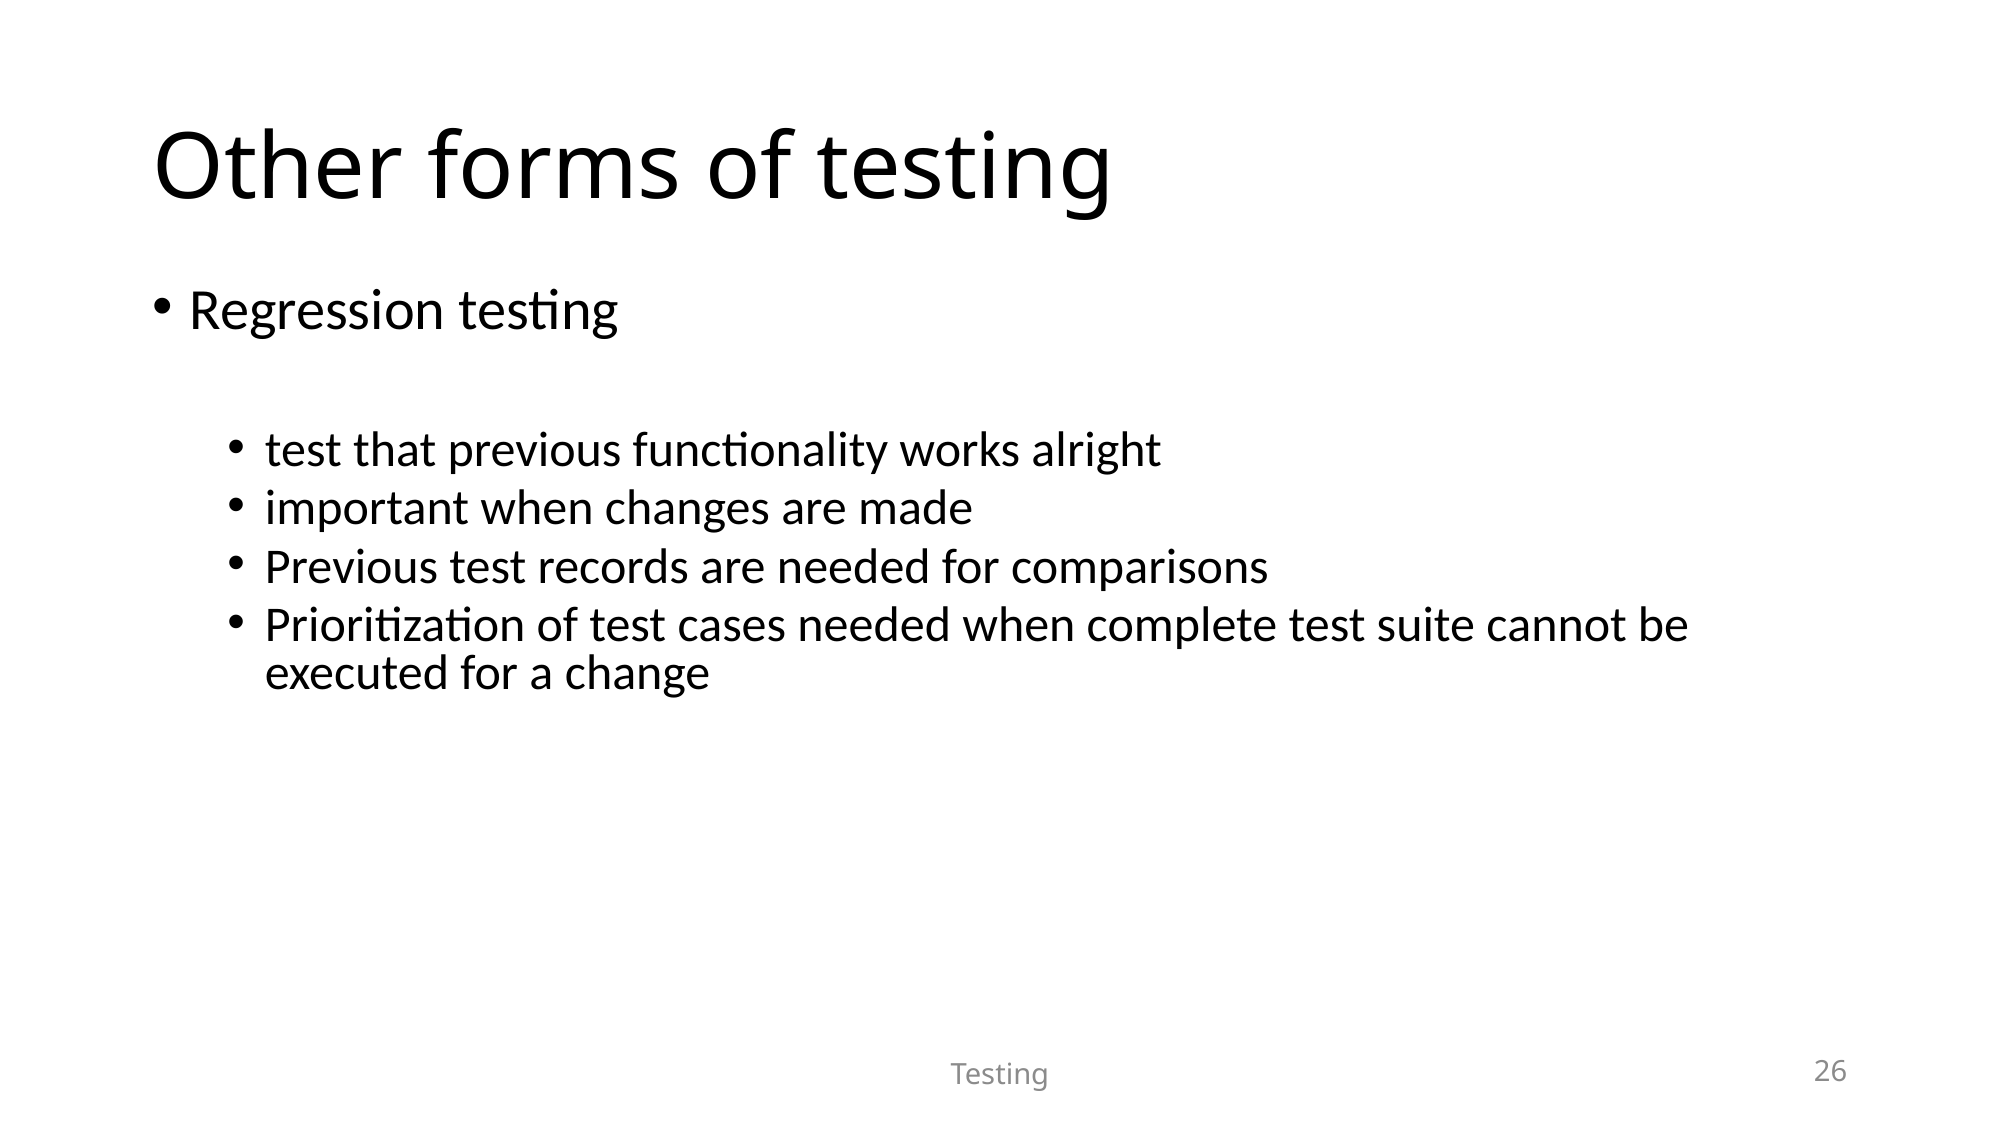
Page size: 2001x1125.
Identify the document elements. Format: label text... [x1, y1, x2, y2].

title Other forms of testing [137, 59, 1863, 277]
list Regression testing test that previous functionality works alright important when changes are made Previous test records are needed for comparisons Prioritization of test cases needed when complete test suite cannot be executed for a change [137, 277, 1863, 1014]
slide_number 26 [1412, 1042, 1863, 1103]
footer Testing [662, 1042, 1338, 1103]
